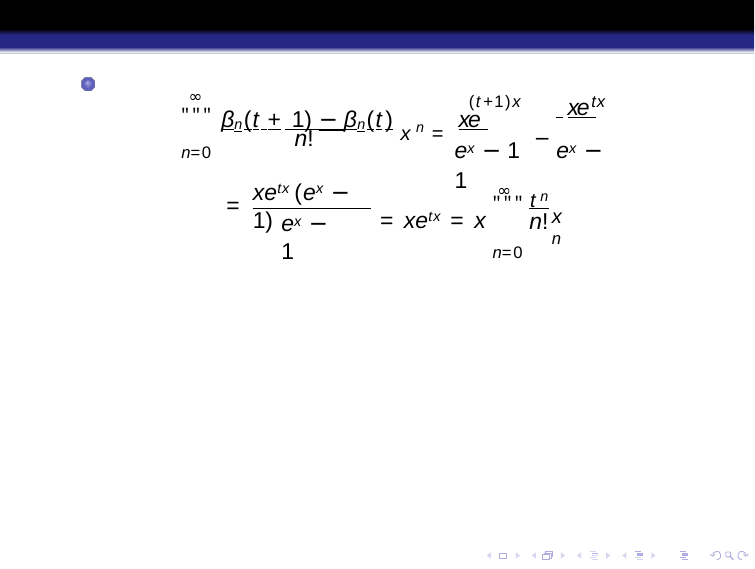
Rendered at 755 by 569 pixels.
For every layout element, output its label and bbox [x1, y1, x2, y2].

text_box [0, 0, 755, 567]
